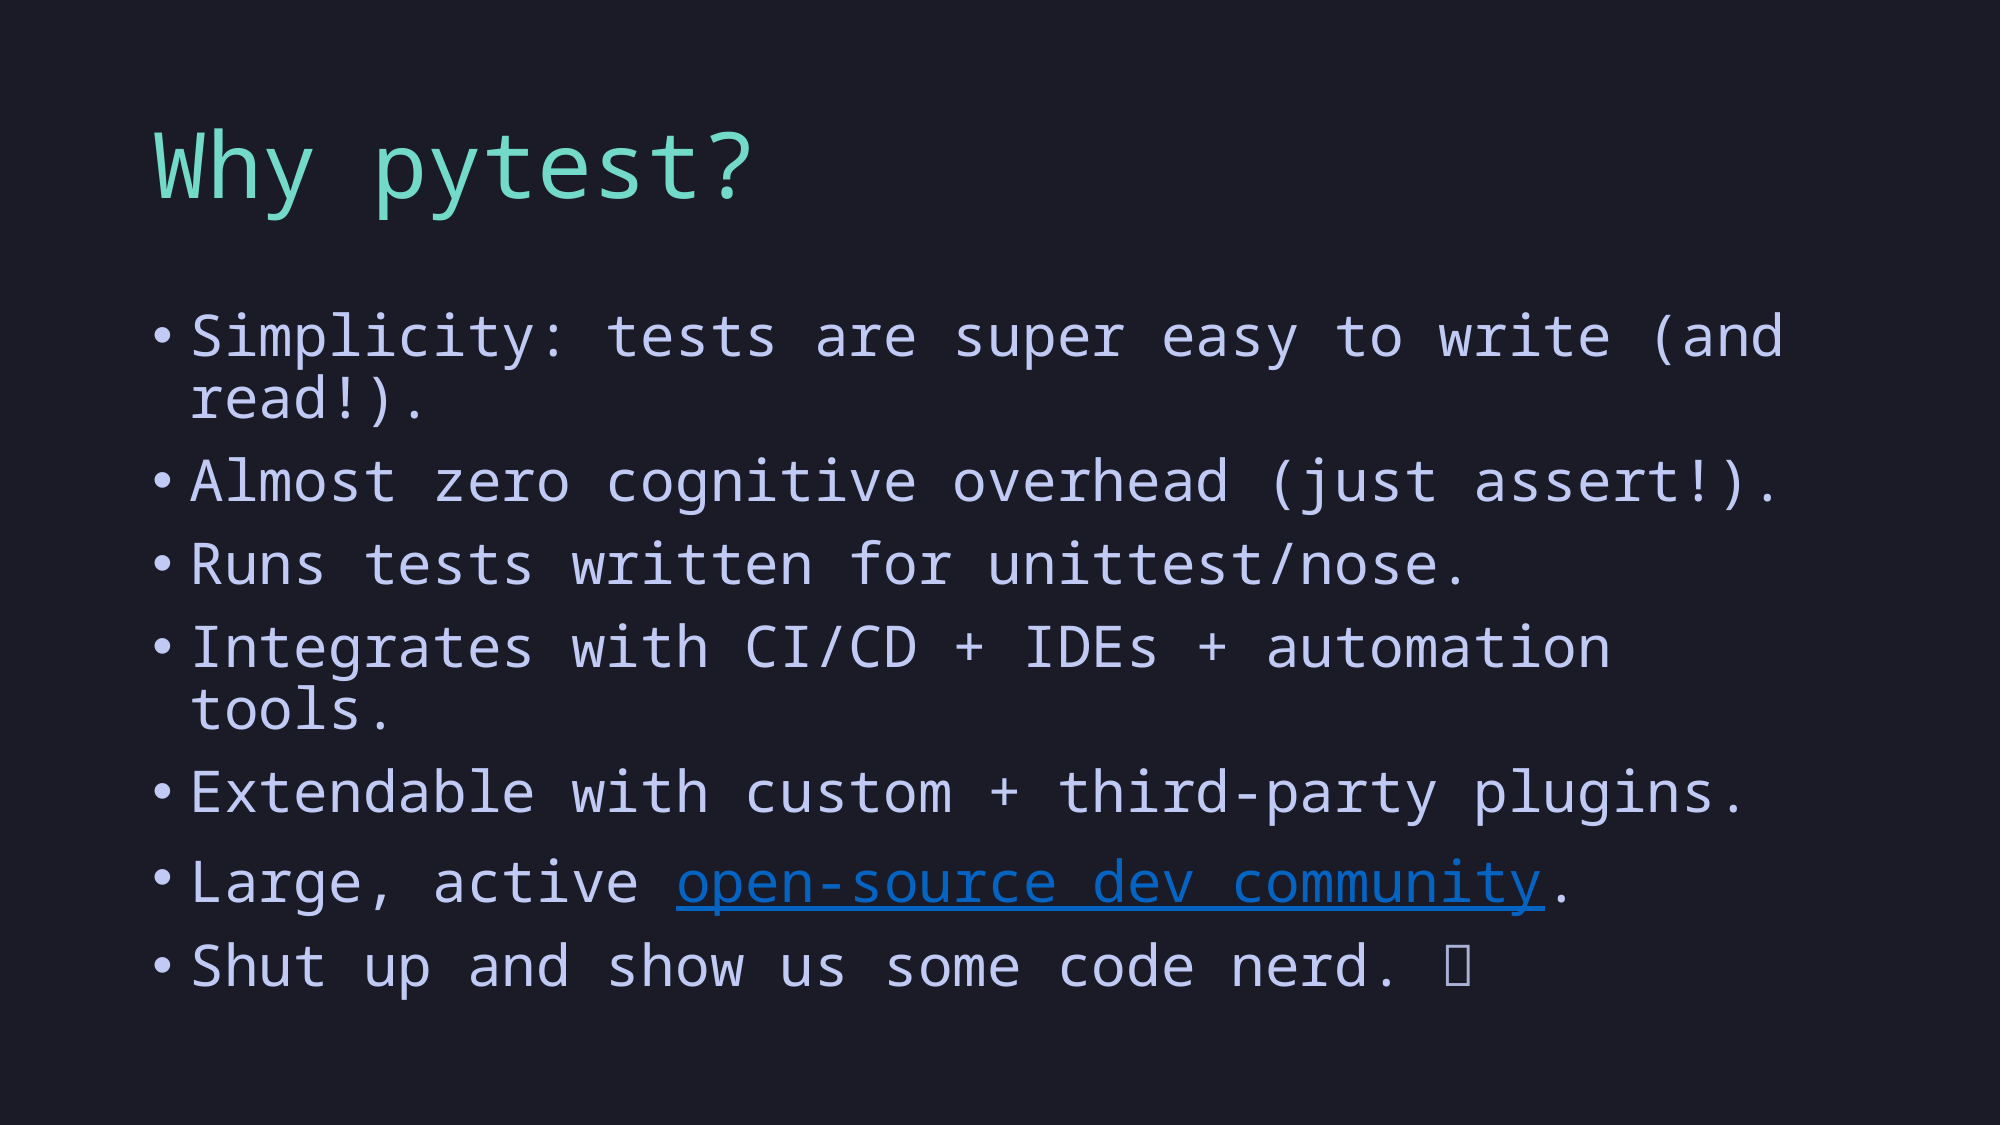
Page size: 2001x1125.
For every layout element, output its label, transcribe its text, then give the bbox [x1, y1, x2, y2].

list Simplicity: tests are super easy to write (and read!). Almost zero cognitive overhead (just assert!). Runs tests written for unittest/nose. Integrates with CI/CD + IDEs + automation tools. Extendable with custom + third-party plugins. Large, active open-source dev community. Shut up and show us some code nerd. 🤓 [137, 299, 1863, 1014]
title Why pytest? [137, 59, 1863, 278]
